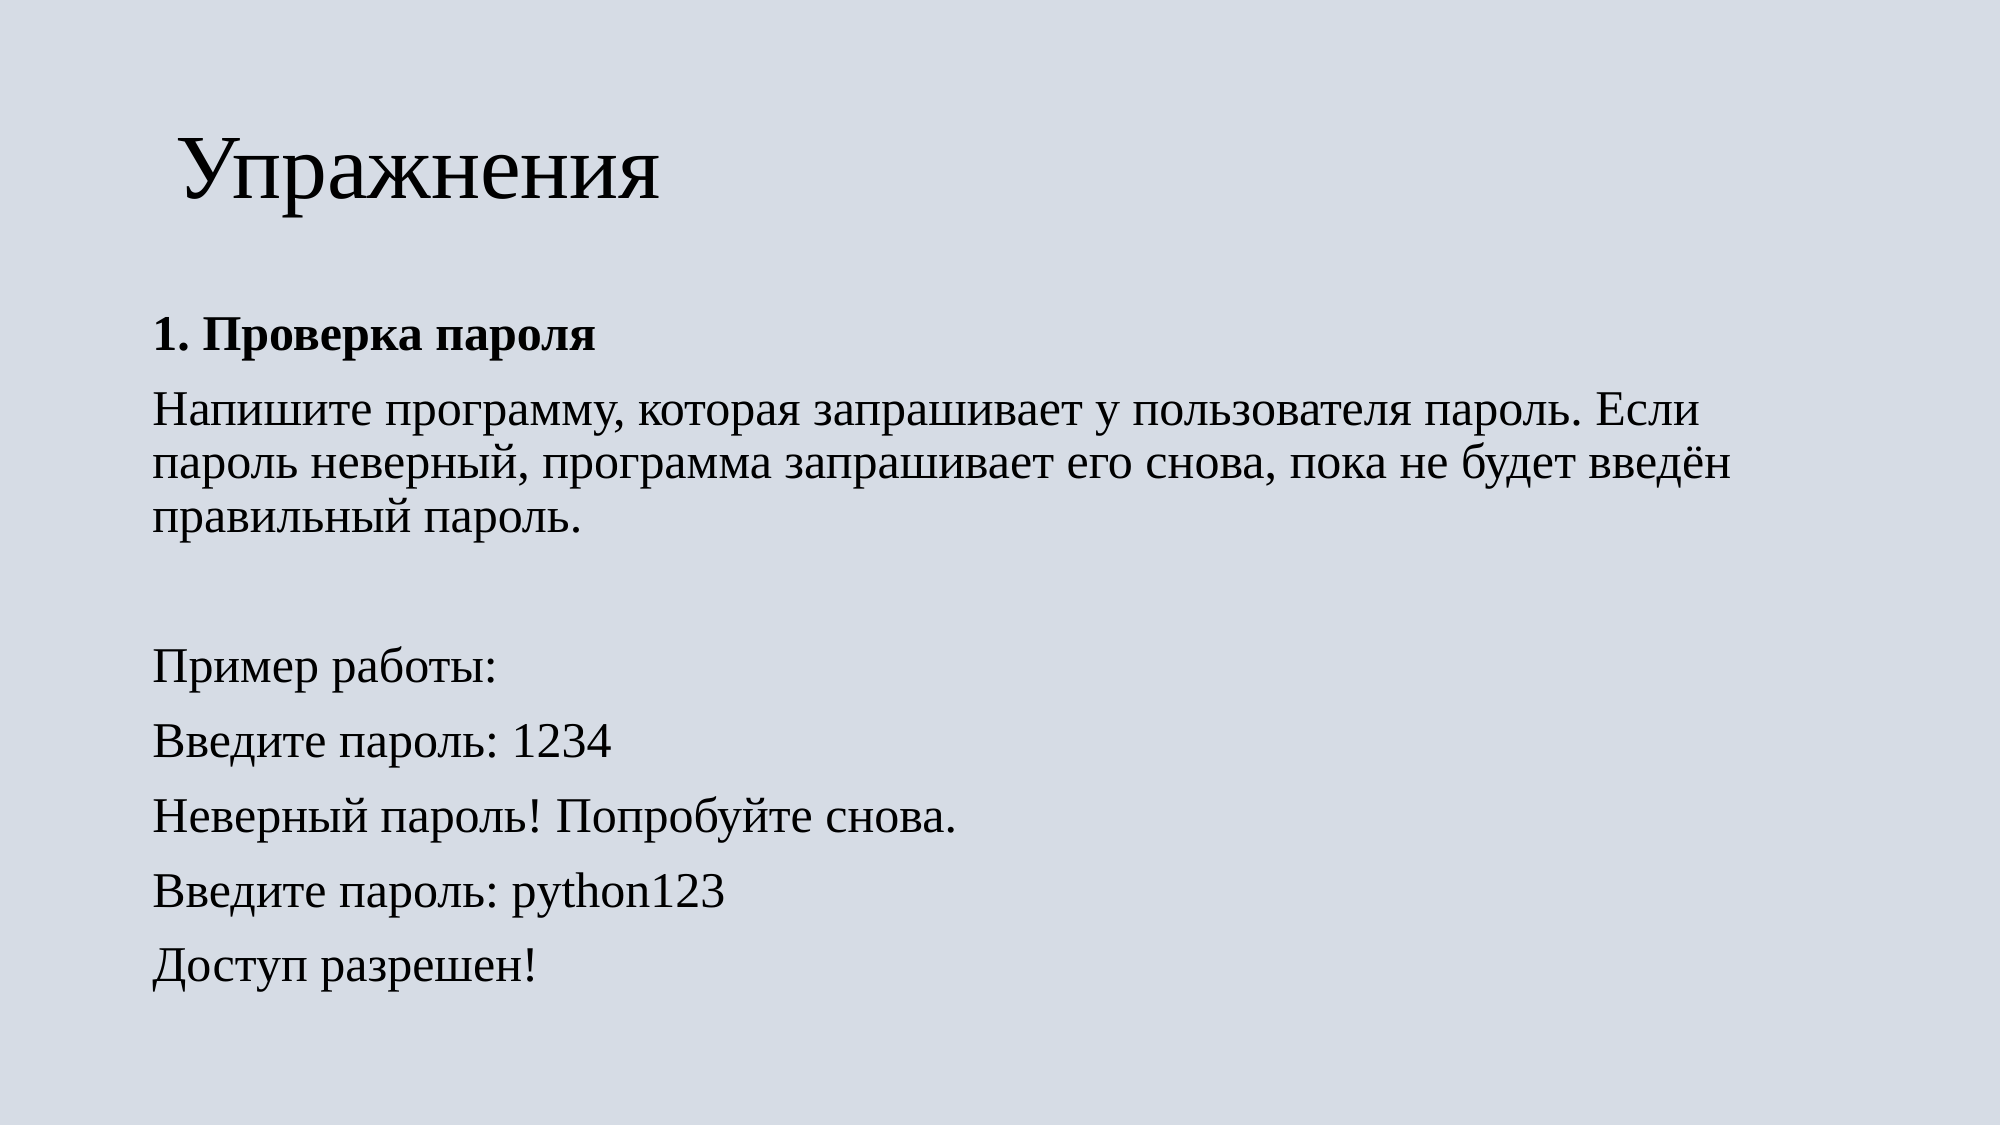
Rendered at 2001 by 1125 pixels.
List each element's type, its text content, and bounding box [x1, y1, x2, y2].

title Упражнения [137, 59, 1863, 278]
list 1. Проверка пароля Напишите программу, которая запрашивает у пользователя пароль. Если пароль неверный, программа запрашивает его снова, пока не будет введён правильный пароль. Пример работы: Введите пароль: 1234 Неверный пароль! Попробуйте снова. Введите пароль: python123 Доступ разрешен! [137, 299, 1863, 1014]
